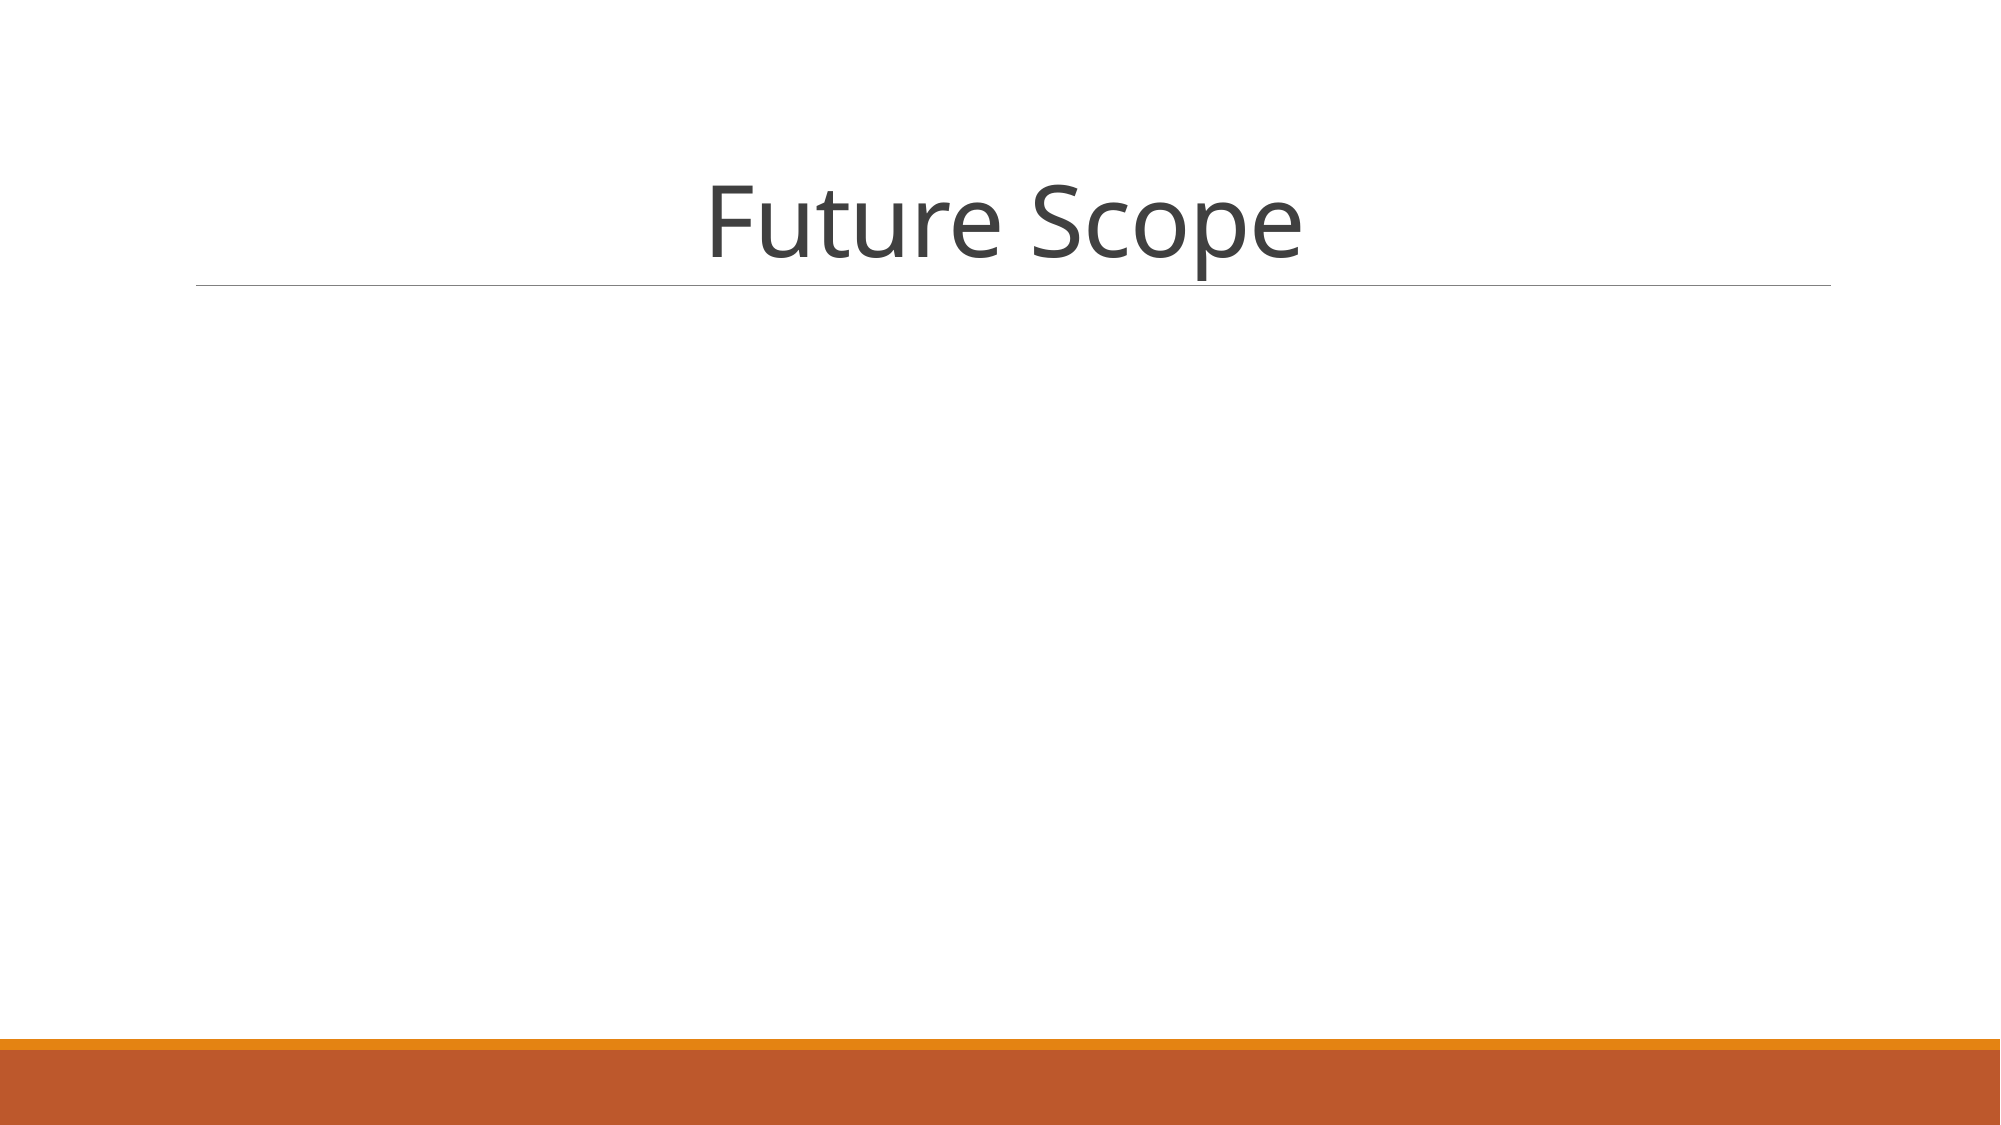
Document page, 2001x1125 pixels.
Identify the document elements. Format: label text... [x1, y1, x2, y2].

title Future Scope [180, 47, 1830, 285]
